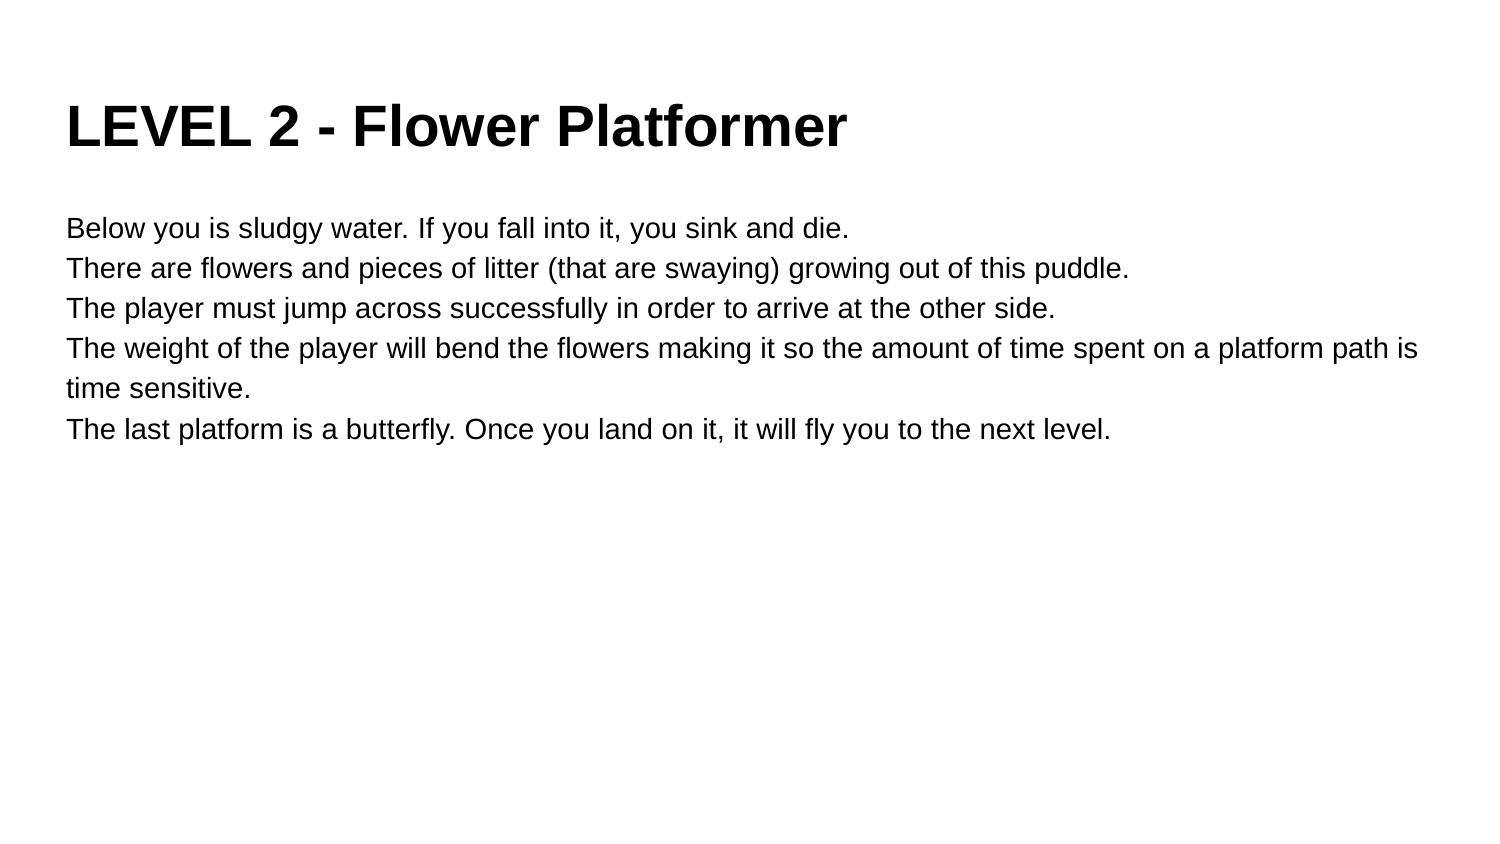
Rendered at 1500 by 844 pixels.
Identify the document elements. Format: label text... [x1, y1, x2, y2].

title LEVEL 2 - Flower Platformer [51, 72, 1449, 167]
list Below you is sludgy water. If you fall into it, you sink and die. There are flowers and pieces of litter (that are swaying) growing out of this puddle. The player must jump across successfully in order to arrive at the other side. The weight of the player will bend the flowers making it so the amount of time spent on a platform path is time sensitive. The last platform is a butterfly. Once you land on it, it will fly you to the next level. [51, 189, 1449, 750]
